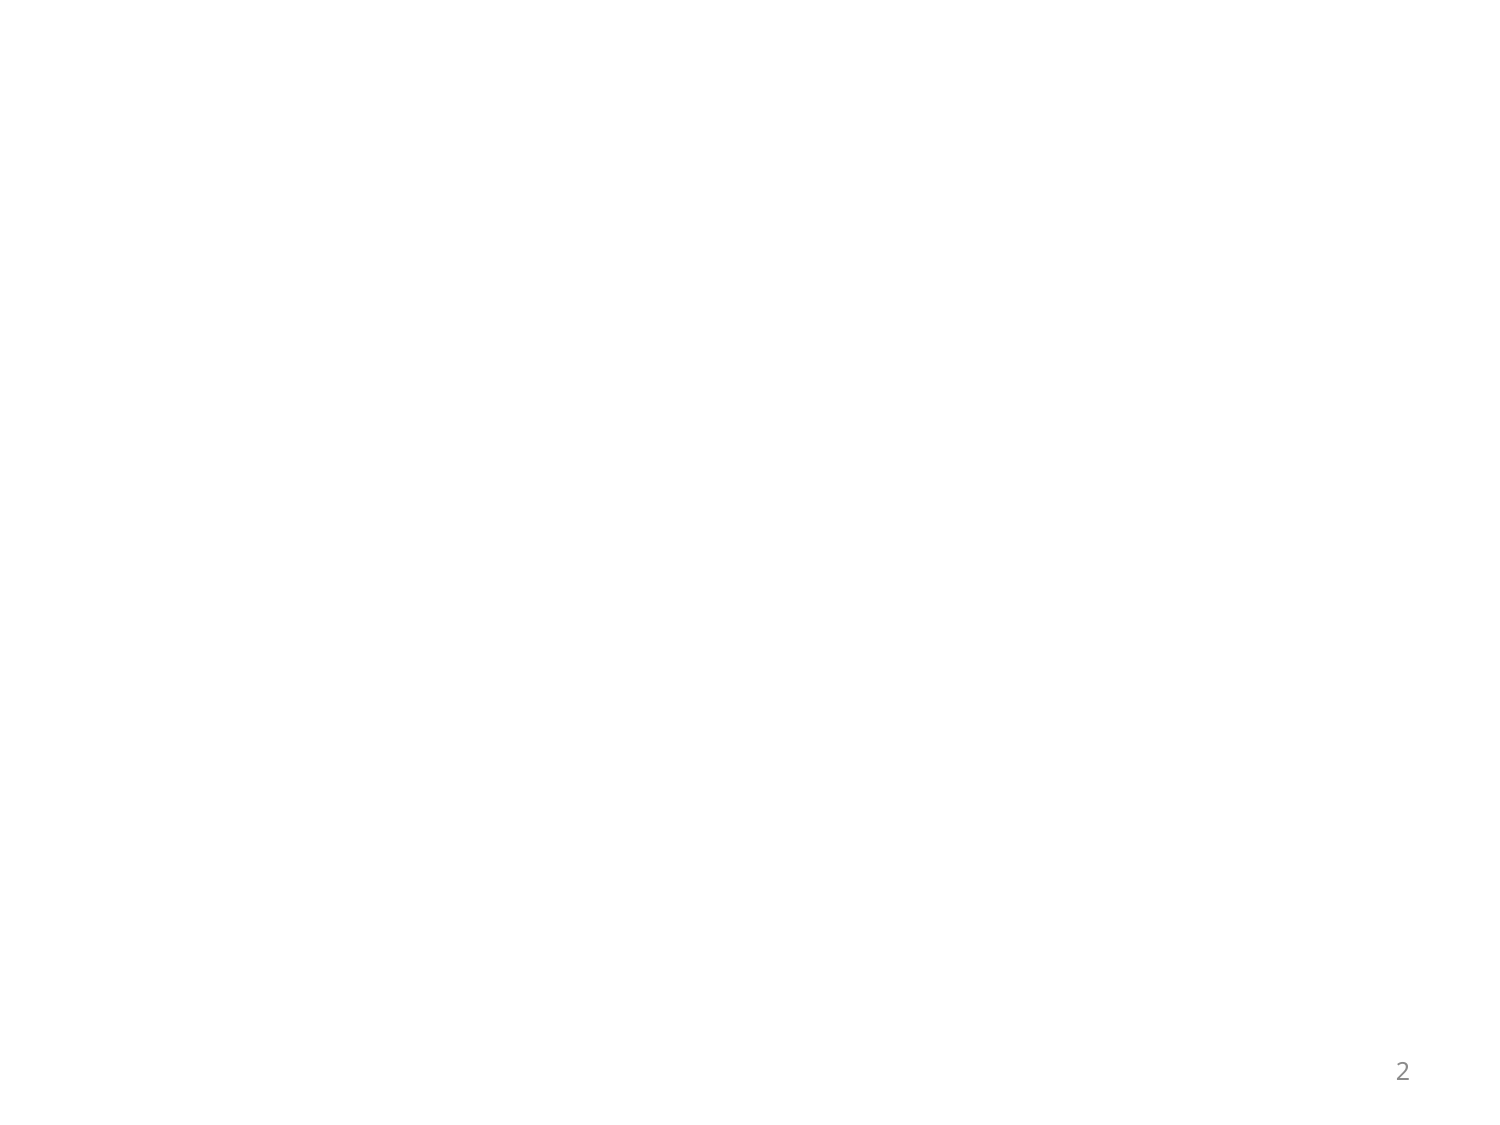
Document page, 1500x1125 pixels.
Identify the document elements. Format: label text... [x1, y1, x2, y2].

slide_number 2 [1074, 1042, 1425, 1103]
